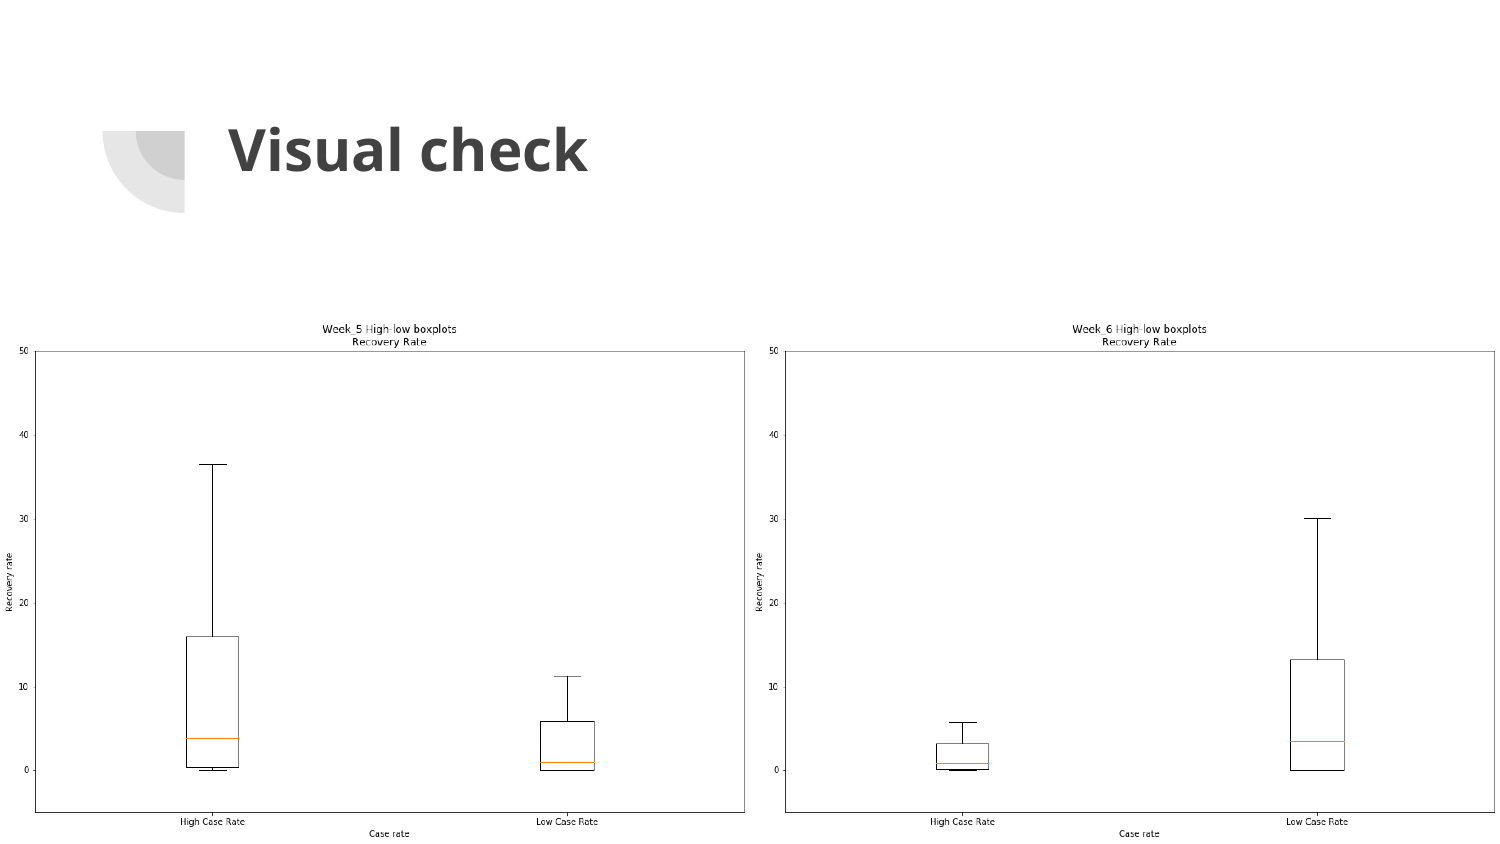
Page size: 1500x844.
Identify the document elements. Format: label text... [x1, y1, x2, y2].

title Visual check [213, 98, 1368, 263]
picture [0, 318, 1500, 844]
